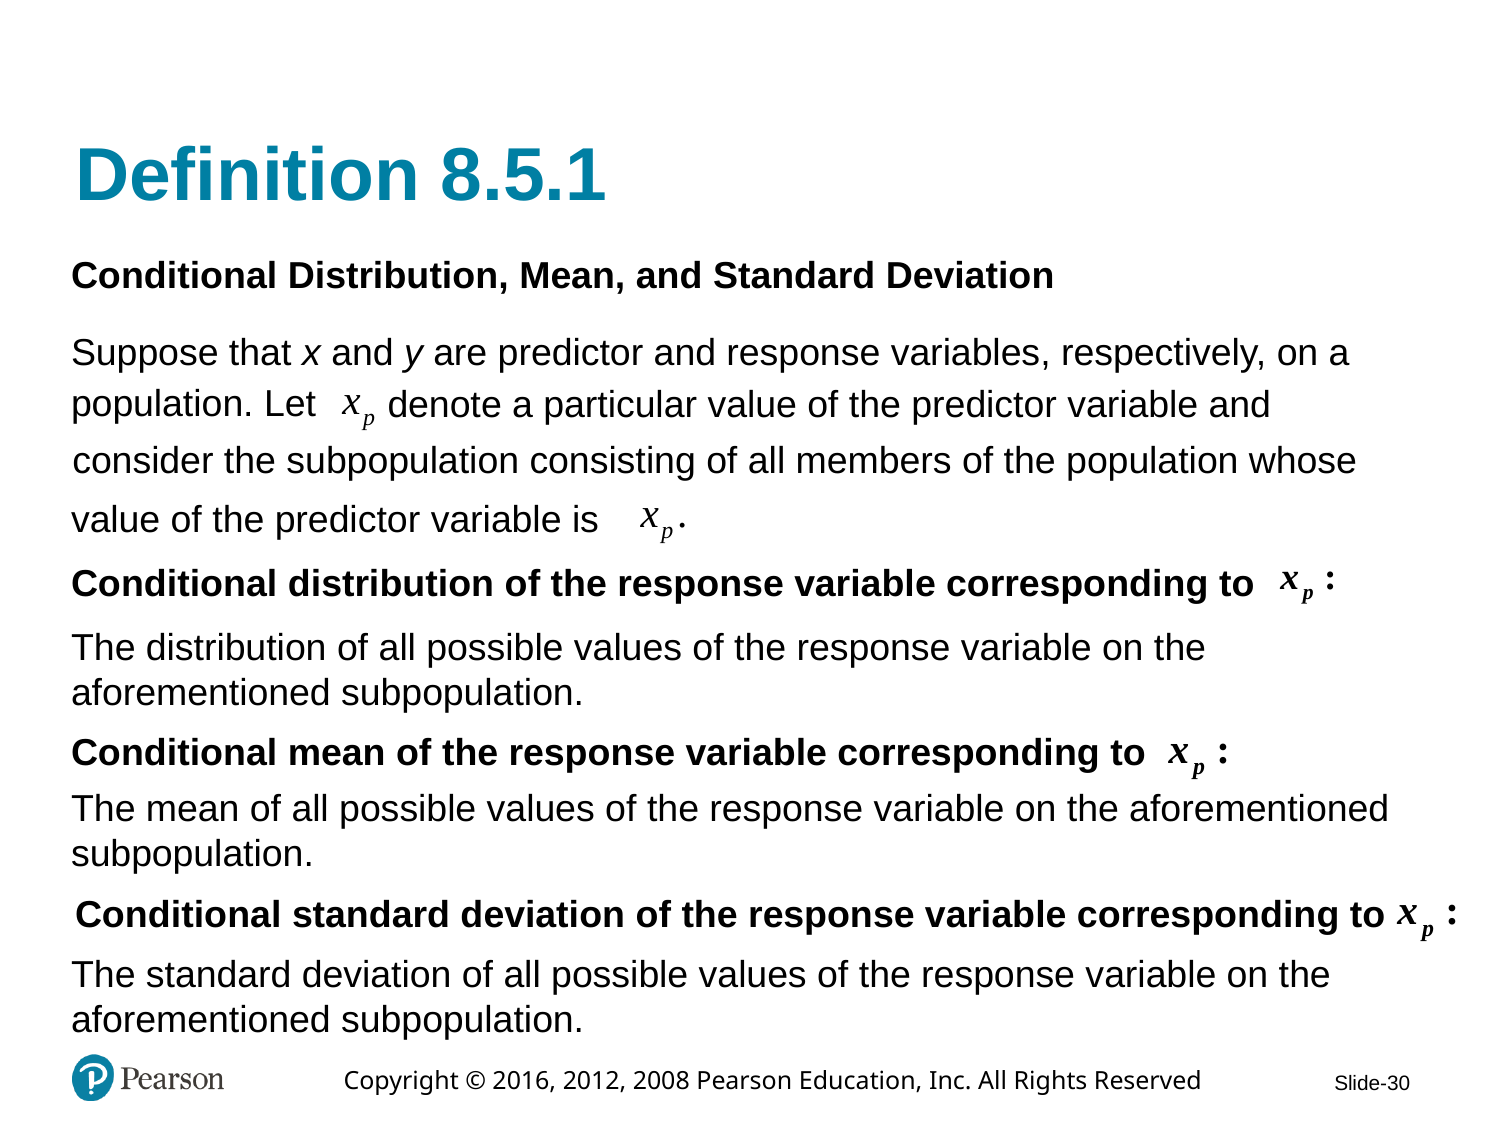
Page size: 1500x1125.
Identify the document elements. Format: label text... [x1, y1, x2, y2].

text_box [1162, 727, 1232, 785]
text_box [1274, 556, 1338, 609]
list denote a particular value of the predictor variable and [387, 379, 1409, 432]
picture [99, 1054, 224, 1101]
list The distribution of all possible values of the response variable on the aforementioned subpopulation. [71, 623, 1425, 722]
list The standard deviation of all possible values of the response variable on the aforementioned subpopulation. [71, 950, 1417, 1051]
picture [72, 1087, 83, 1101]
list consider the subpopulation consisting of all members of the population whose [72, 435, 1423, 487]
list Conditional mean of the response variable corresponding to [71, 727, 1150, 773]
list value of the predictor variable is [71, 495, 613, 551]
list Conditional distribution of the response variable corresponding to [71, 559, 1263, 615]
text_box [635, 490, 688, 549]
list population. Let [71, 379, 329, 432]
picture [72, 1054, 89, 1072]
title Definition 8.5.1 [75, 35, 1425, 216]
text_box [337, 378, 379, 436]
list The mean of all possible values of the response variable on the aforementioned subpopulation. [71, 783, 1417, 890]
list Conditional standard deviation of the response variable corresponding to [75, 889, 1389, 946]
picture [81, 1064, 107, 1089]
list Conditional Distribution, Mean, and Standard Deviation Suppose that x and y are predictor and response variables, respectively, on a [71, 251, 1422, 372]
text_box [1391, 888, 1461, 946]
